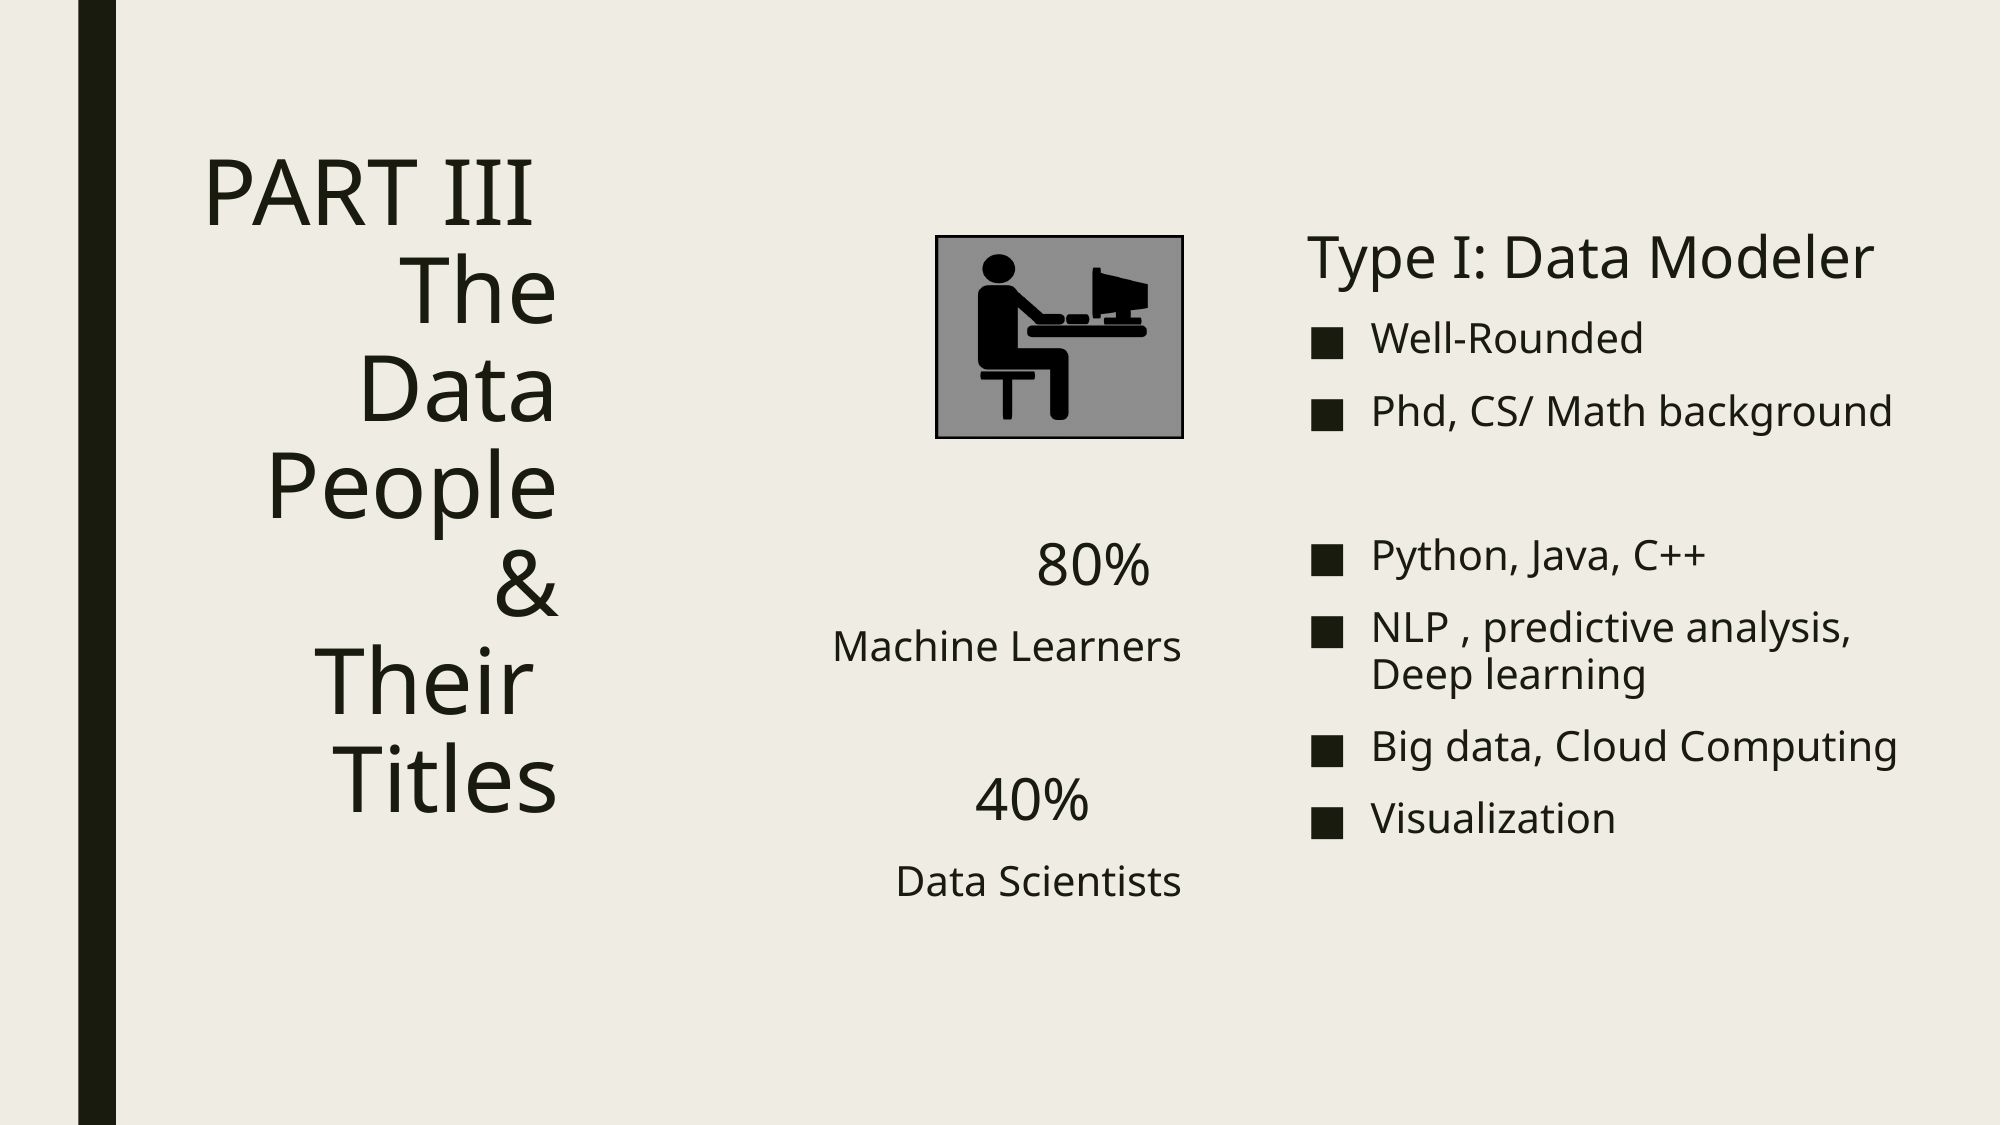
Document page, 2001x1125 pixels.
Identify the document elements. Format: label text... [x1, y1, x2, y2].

list Type I: Data Modeler Well-Rounded Phd, CS/ Math background Python, Java, C++ NLP , predictive analysis, Deep learning Big data, Cloud Computing Visualization [1292, 218, 1923, 1039]
picture [935, 235, 1184, 439]
text_box 80% Machine Learners 40% Data Scientists [613, 525, 1198, 962]
text_box PART III The Data People & Their Titles [119, 139, 575, 974]
